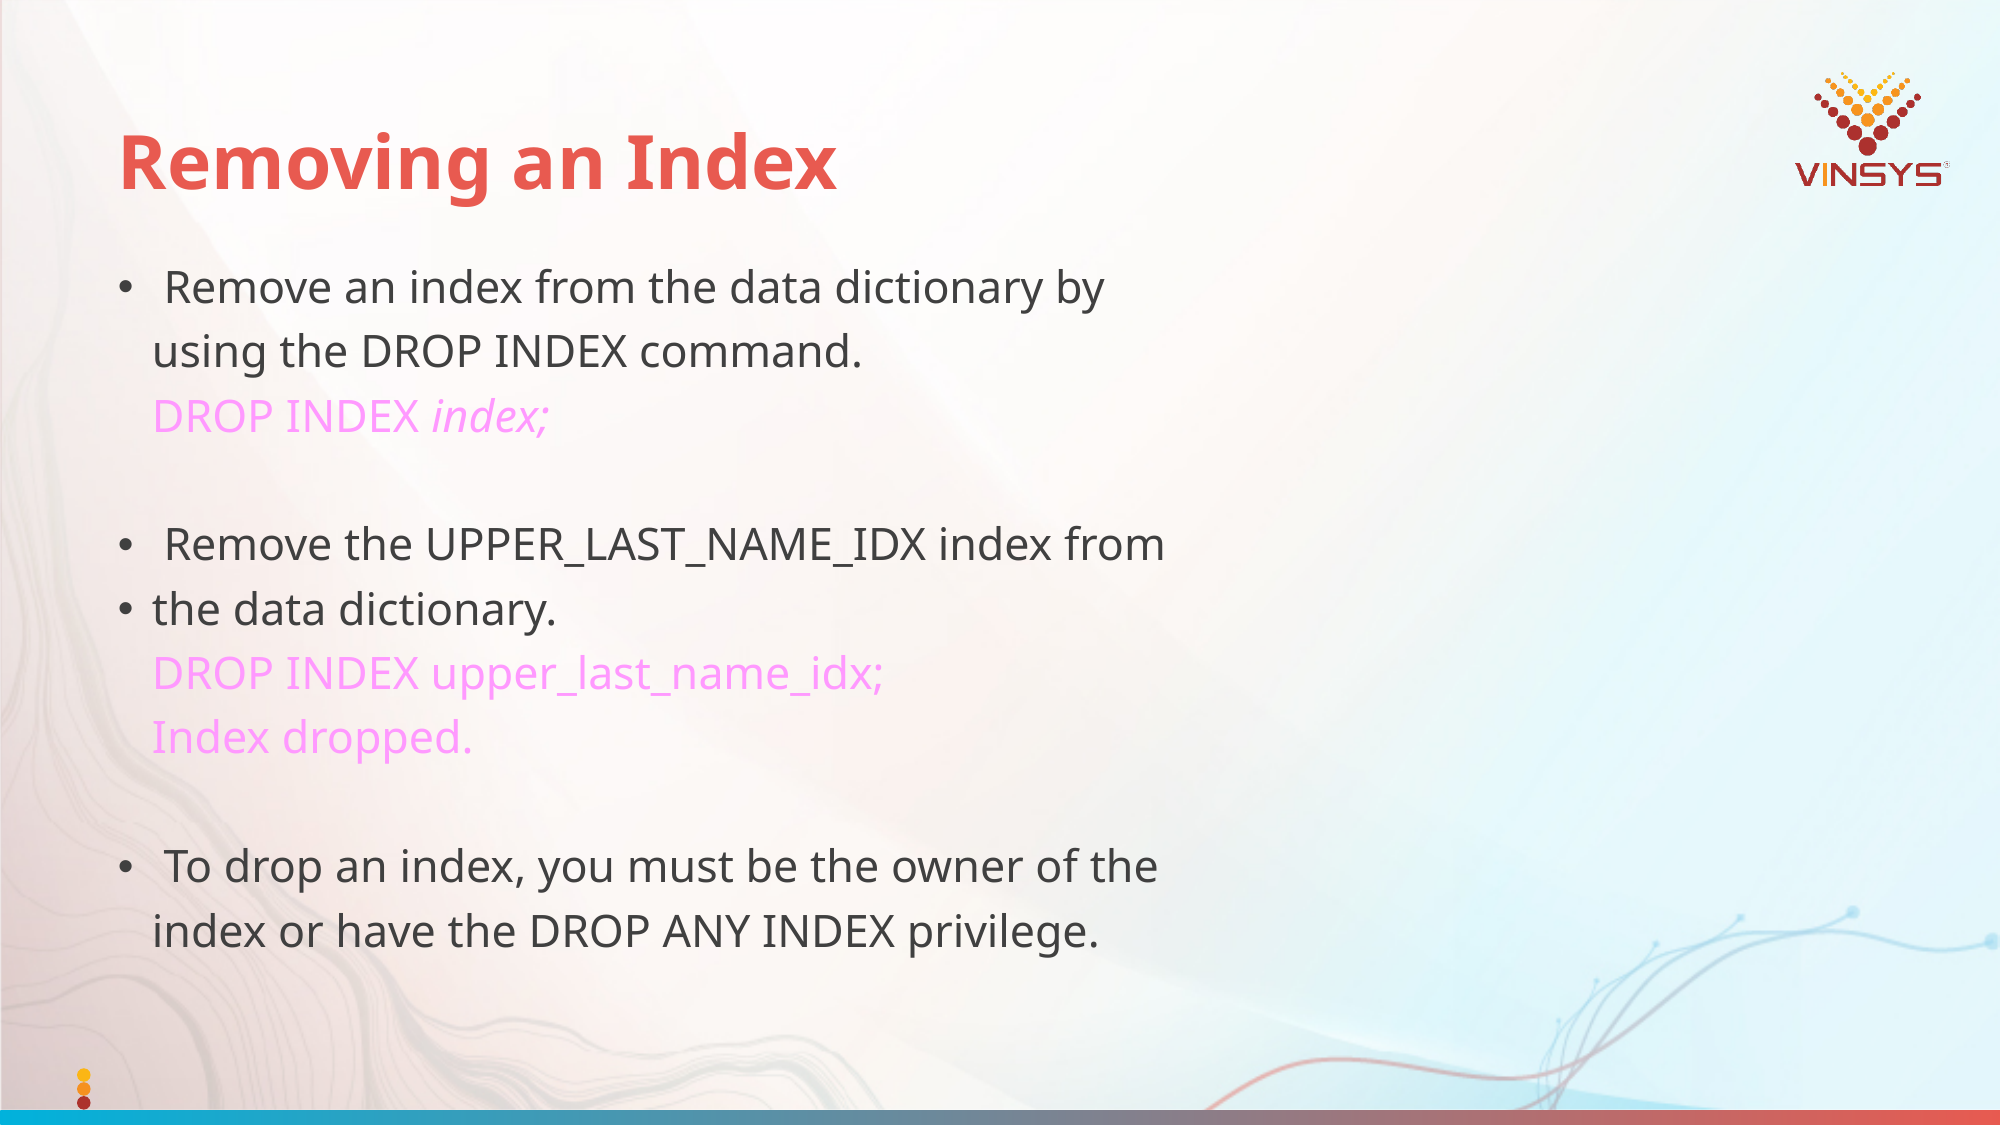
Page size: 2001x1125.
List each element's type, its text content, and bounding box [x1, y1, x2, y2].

list Remove an index from the data dictionary by using the DROP INDEX command. DROP INDEX index; Remove the UPPER_LAST_NAME_IDX index from the data dictionary. DROP INDEX upper_last_name_idx; Index dropped. To drop an index, you must be the owner of the index or have the DROP ANY INDEX privilege. [103, 257, 1917, 972]
title Removing an Index [103, 117, 1917, 229]
picture [0, 0, 2000, 1110]
